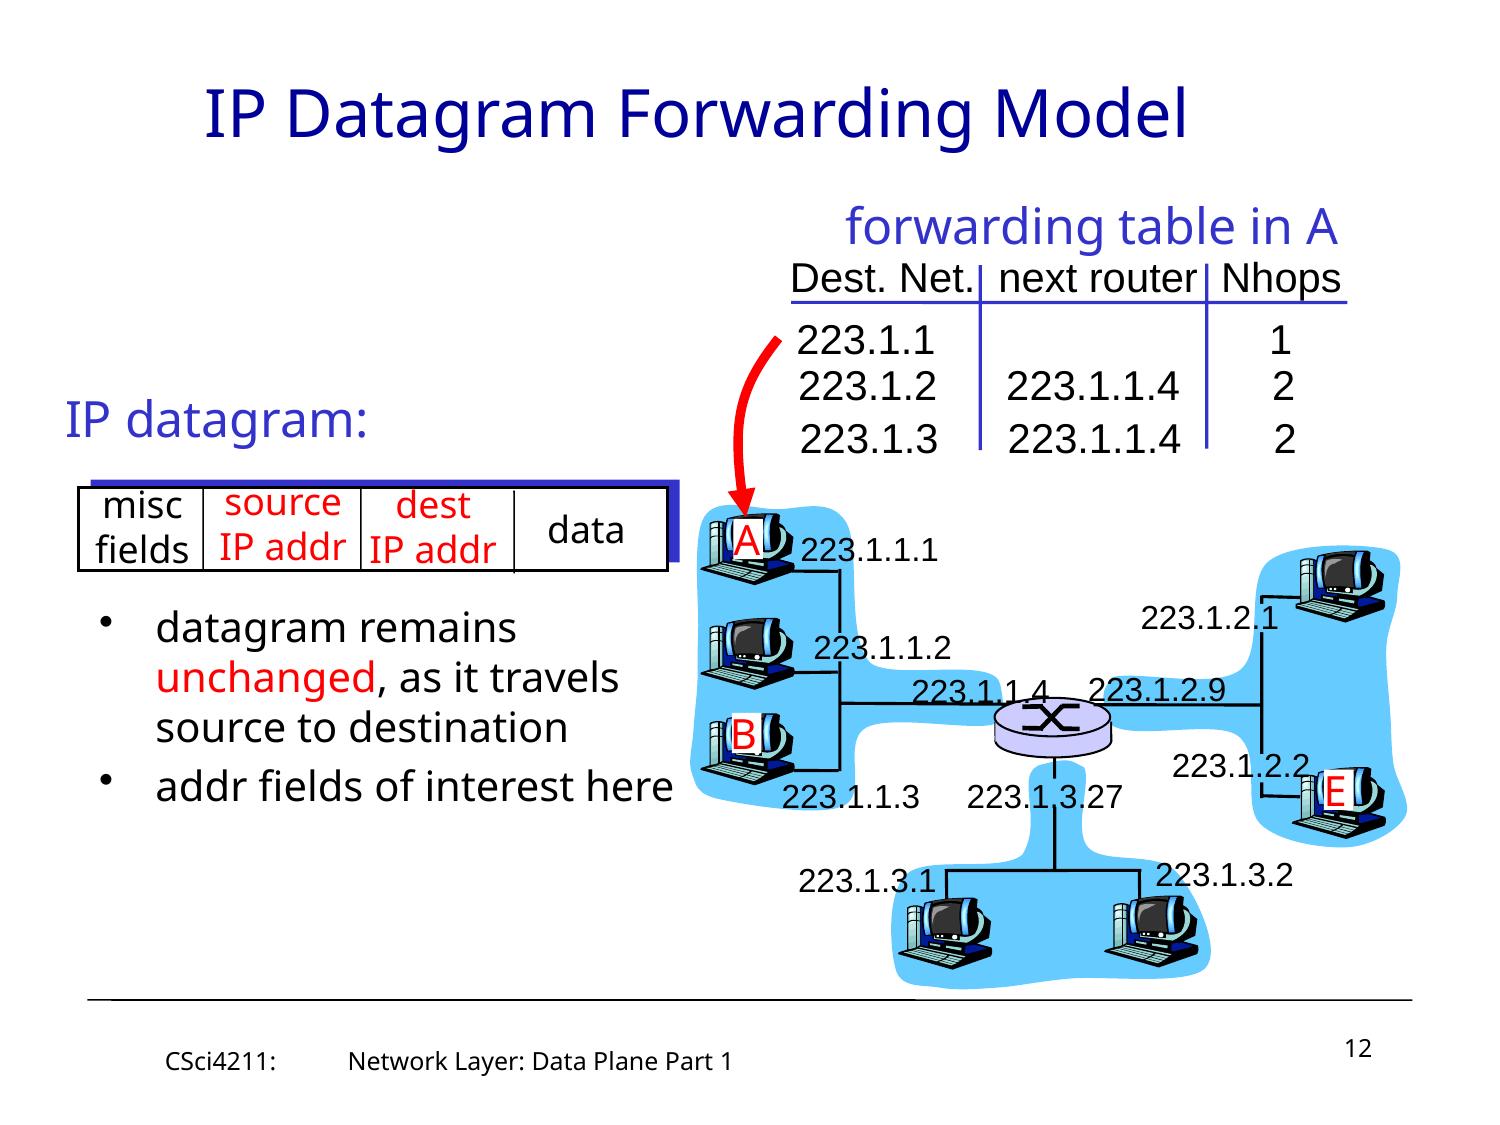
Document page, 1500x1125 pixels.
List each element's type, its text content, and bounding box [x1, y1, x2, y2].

title IP Datagram Forwarding Model [32, 34, 1363, 188]
list IP datagram: [50, 379, 657, 466]
footer CSci4211: Network Layer: Data Plane Part 1 [131, 1037, 769, 1113]
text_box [76, 470, 680, 580]
slide_number 12 [1074, 1025, 1388, 1100]
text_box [687, 187, 1414, 991]
text_box datagram remains unchanged, as it travels source to destination addr fields of interest here [84, 593, 682, 818]
